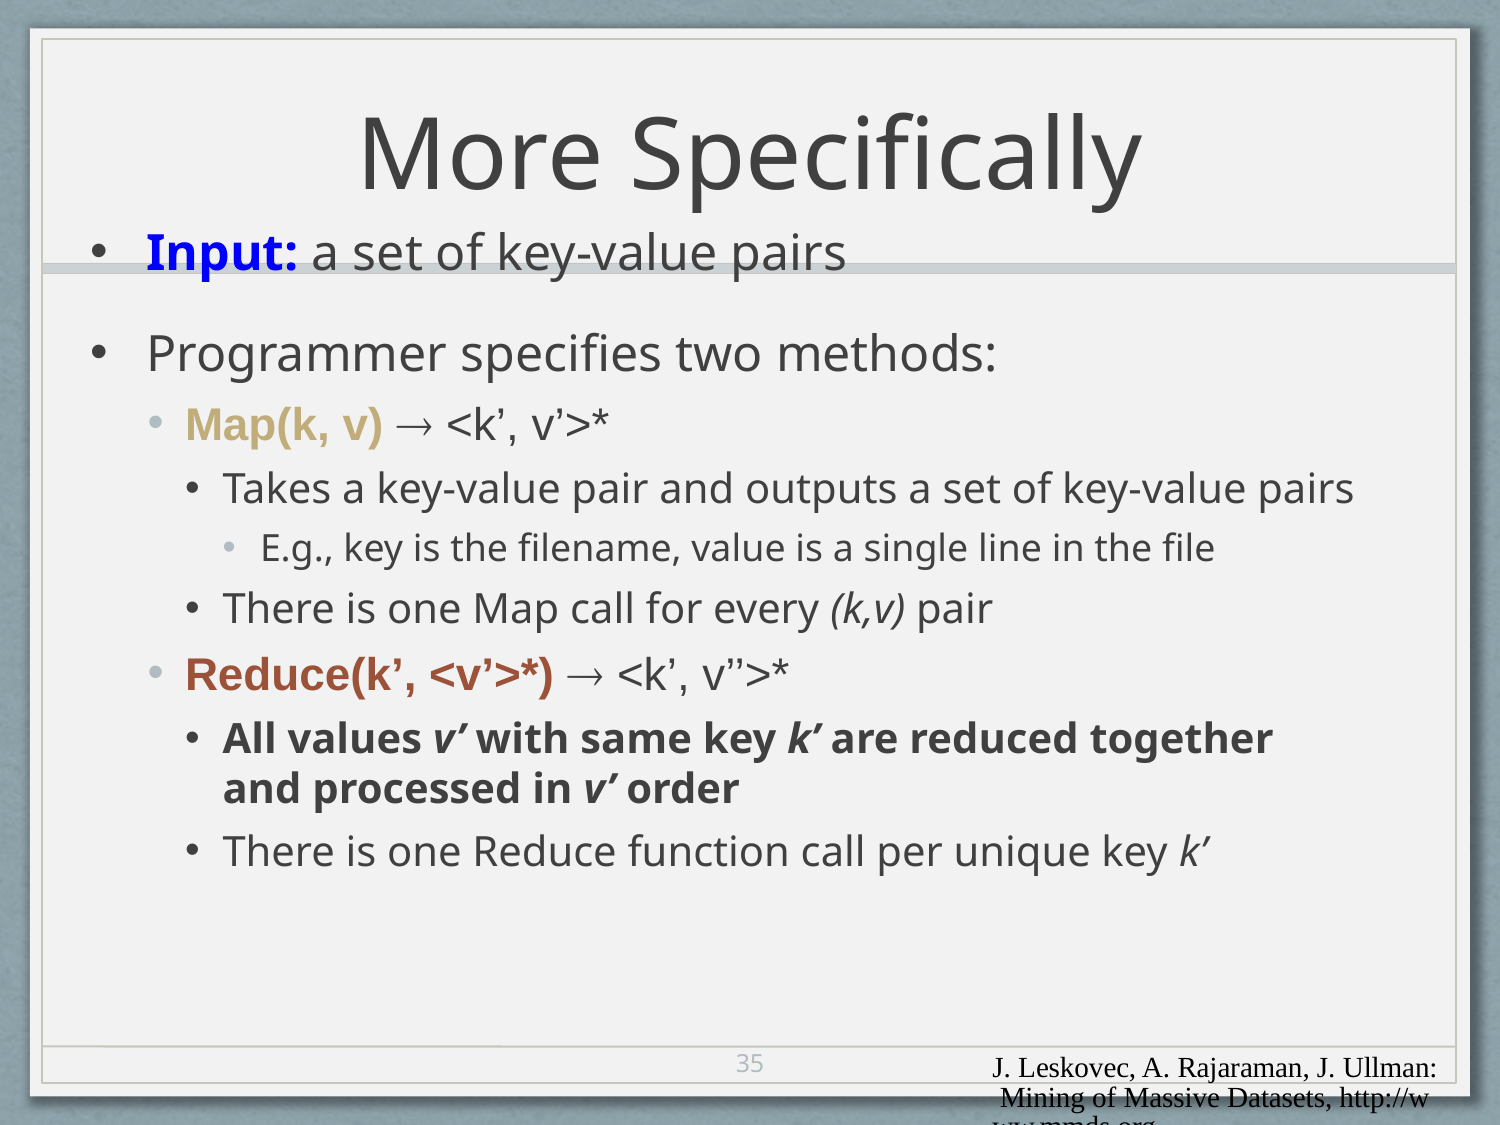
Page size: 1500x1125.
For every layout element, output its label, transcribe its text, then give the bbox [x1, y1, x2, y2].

footer J. Leskovec, A. Rajaraman, J. Ullman: Mining of Massive Datasets, http://www.mmds.org [977, 1045, 1453, 1088]
title More Specifically [147, 40, 1353, 212]
slide_number 35 [687, 1042, 813, 1088]
list Input: a set of key-value pairs Programmer specifies two methods: Map(k, v)  <k’, v’>* Takes a key-value pair and outputs a set of key-value pairs E.g., key is the filename, value is a single line in the file There is one Map call for every (k,v) pair Reduce(k’, <v’>*)  <k’, v’’>* All values v’ with same key k’ are reduced together and processed in v’ order There is one Reduce function call per unique key k’ [75, 212, 1475, 1075]
